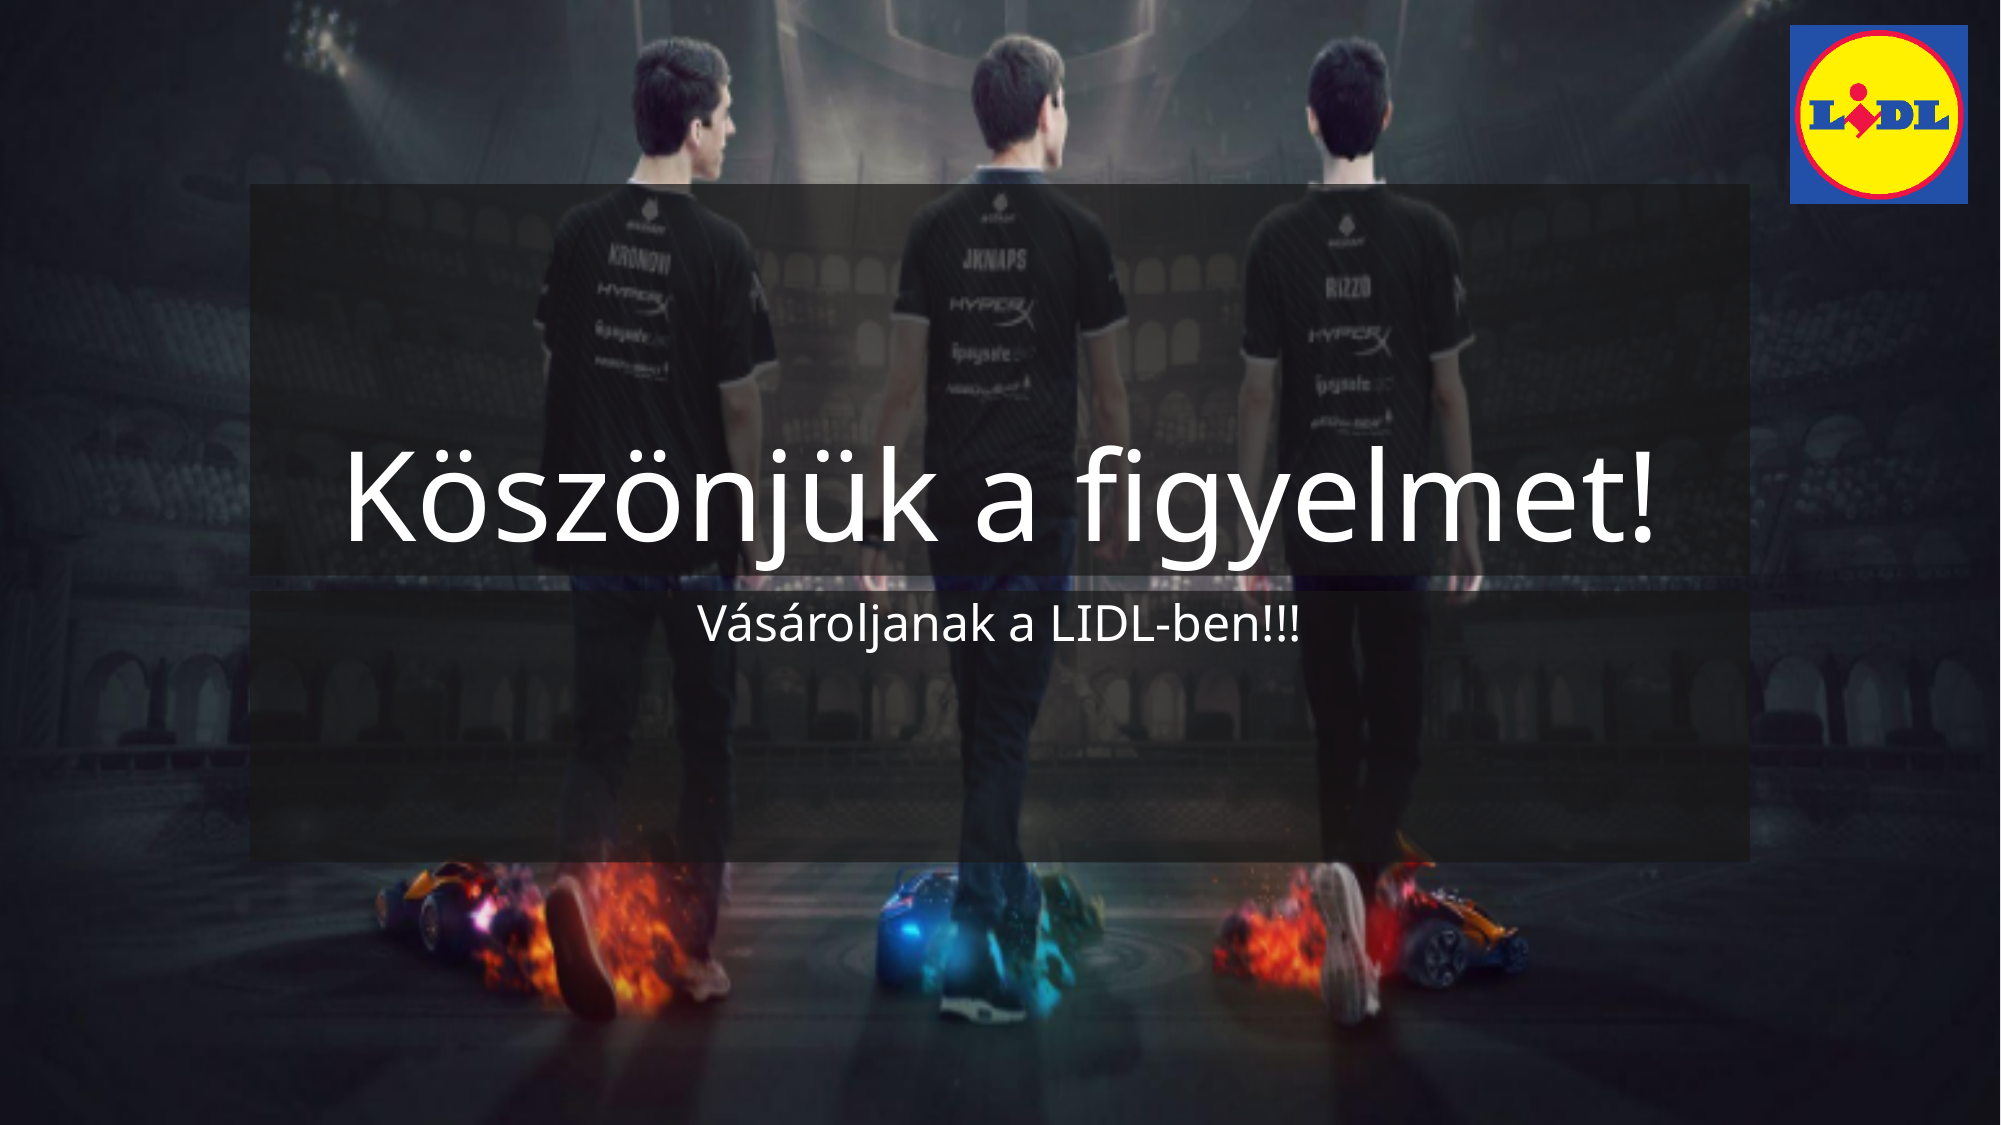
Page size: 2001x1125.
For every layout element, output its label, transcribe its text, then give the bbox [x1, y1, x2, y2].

picture [0, 0, 2001, 1125]
title Köszönjük a figyelmet! [249, 184, 1750, 576]
subtitle Vásároljanak a LIDL-ben!!! [249, 590, 1750, 863]
